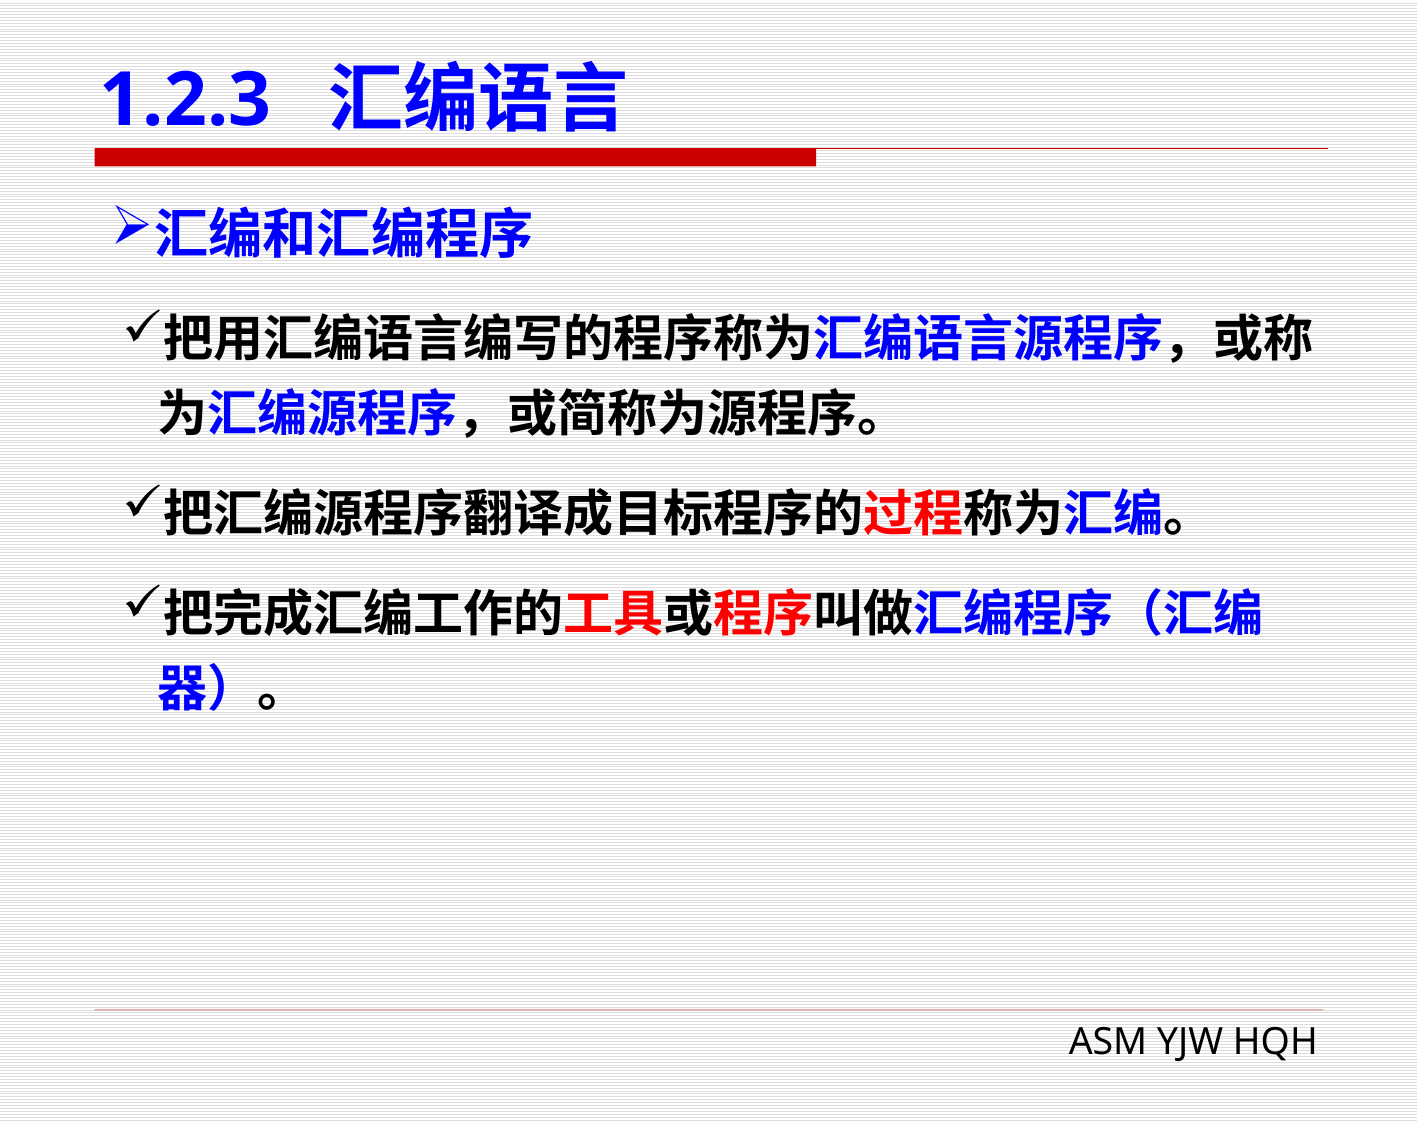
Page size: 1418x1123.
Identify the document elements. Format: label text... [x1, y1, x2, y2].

text_box 汇编和汇编程序 [94, 191, 1323, 273]
text_box 把用汇编语言编写的程序称为汇编语言源程序，或称为汇编源程序，或简称为源程序。 把汇编源程序翻译成目标程序的过程称为汇编。 把完成汇编工作的工具或程序叫做汇编程序（汇编器）。 [105, 283, 1379, 725]
title 1.2.3 汇编语言 [83, 42, 1368, 149]
